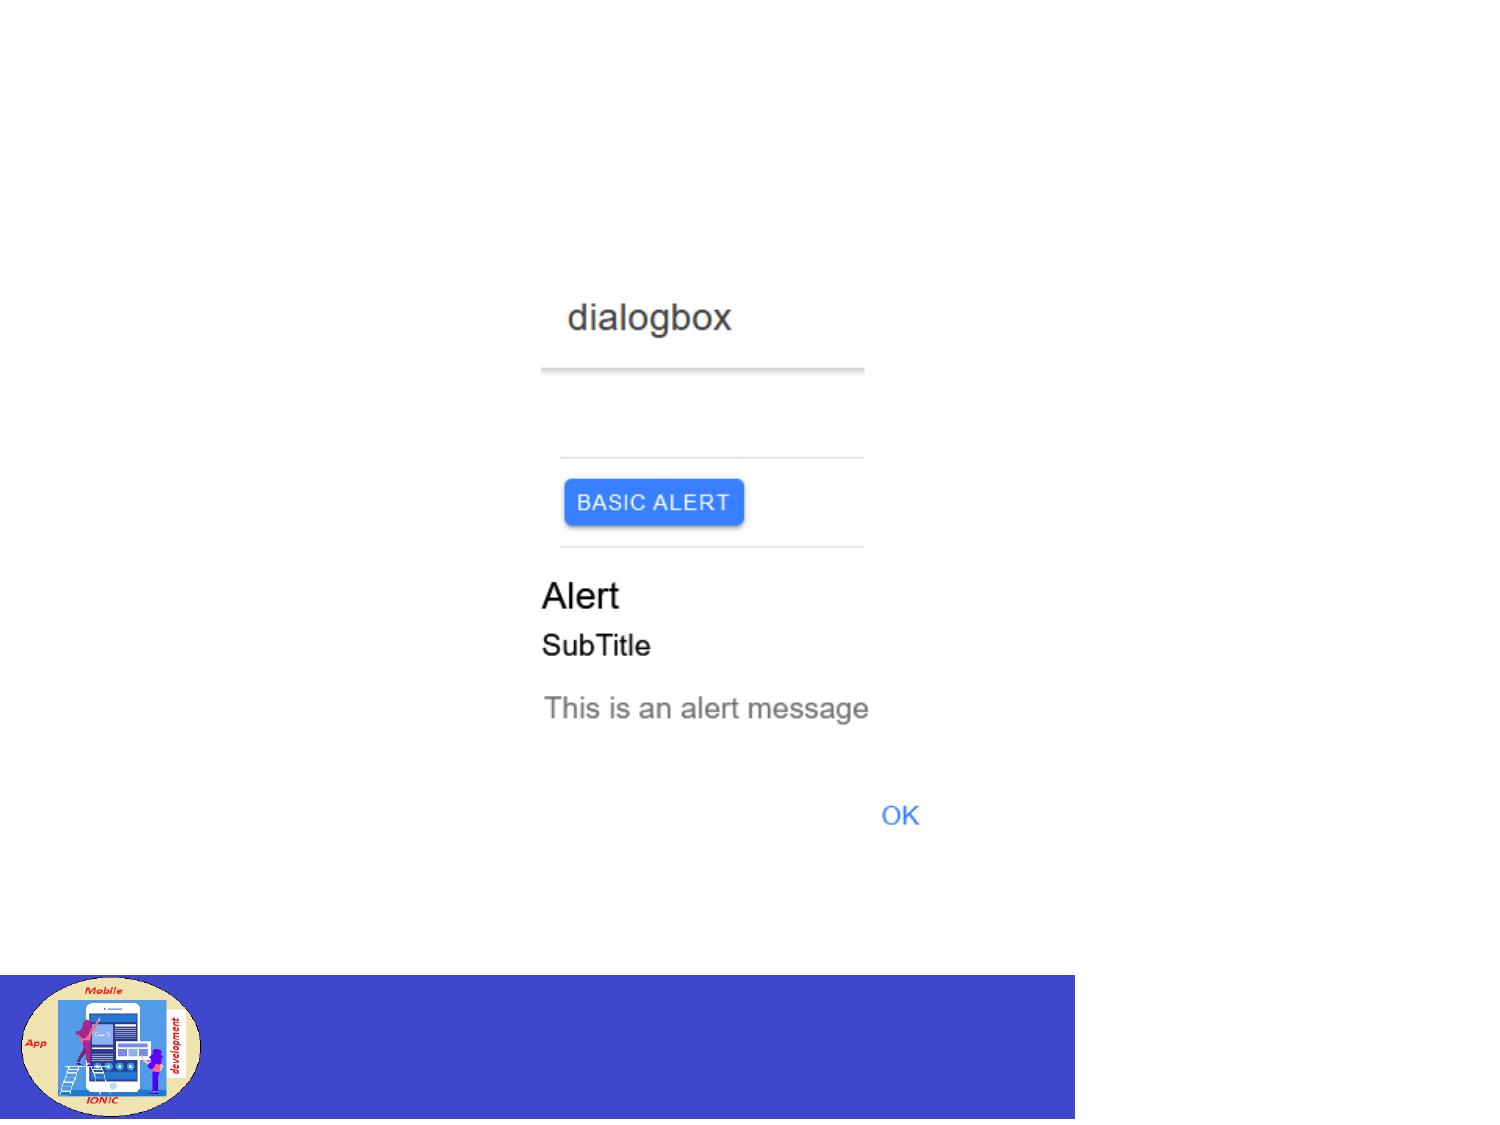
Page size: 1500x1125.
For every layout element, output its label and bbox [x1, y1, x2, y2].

picture [0, 975, 1075, 1119]
picture [498, 274, 1001, 851]
